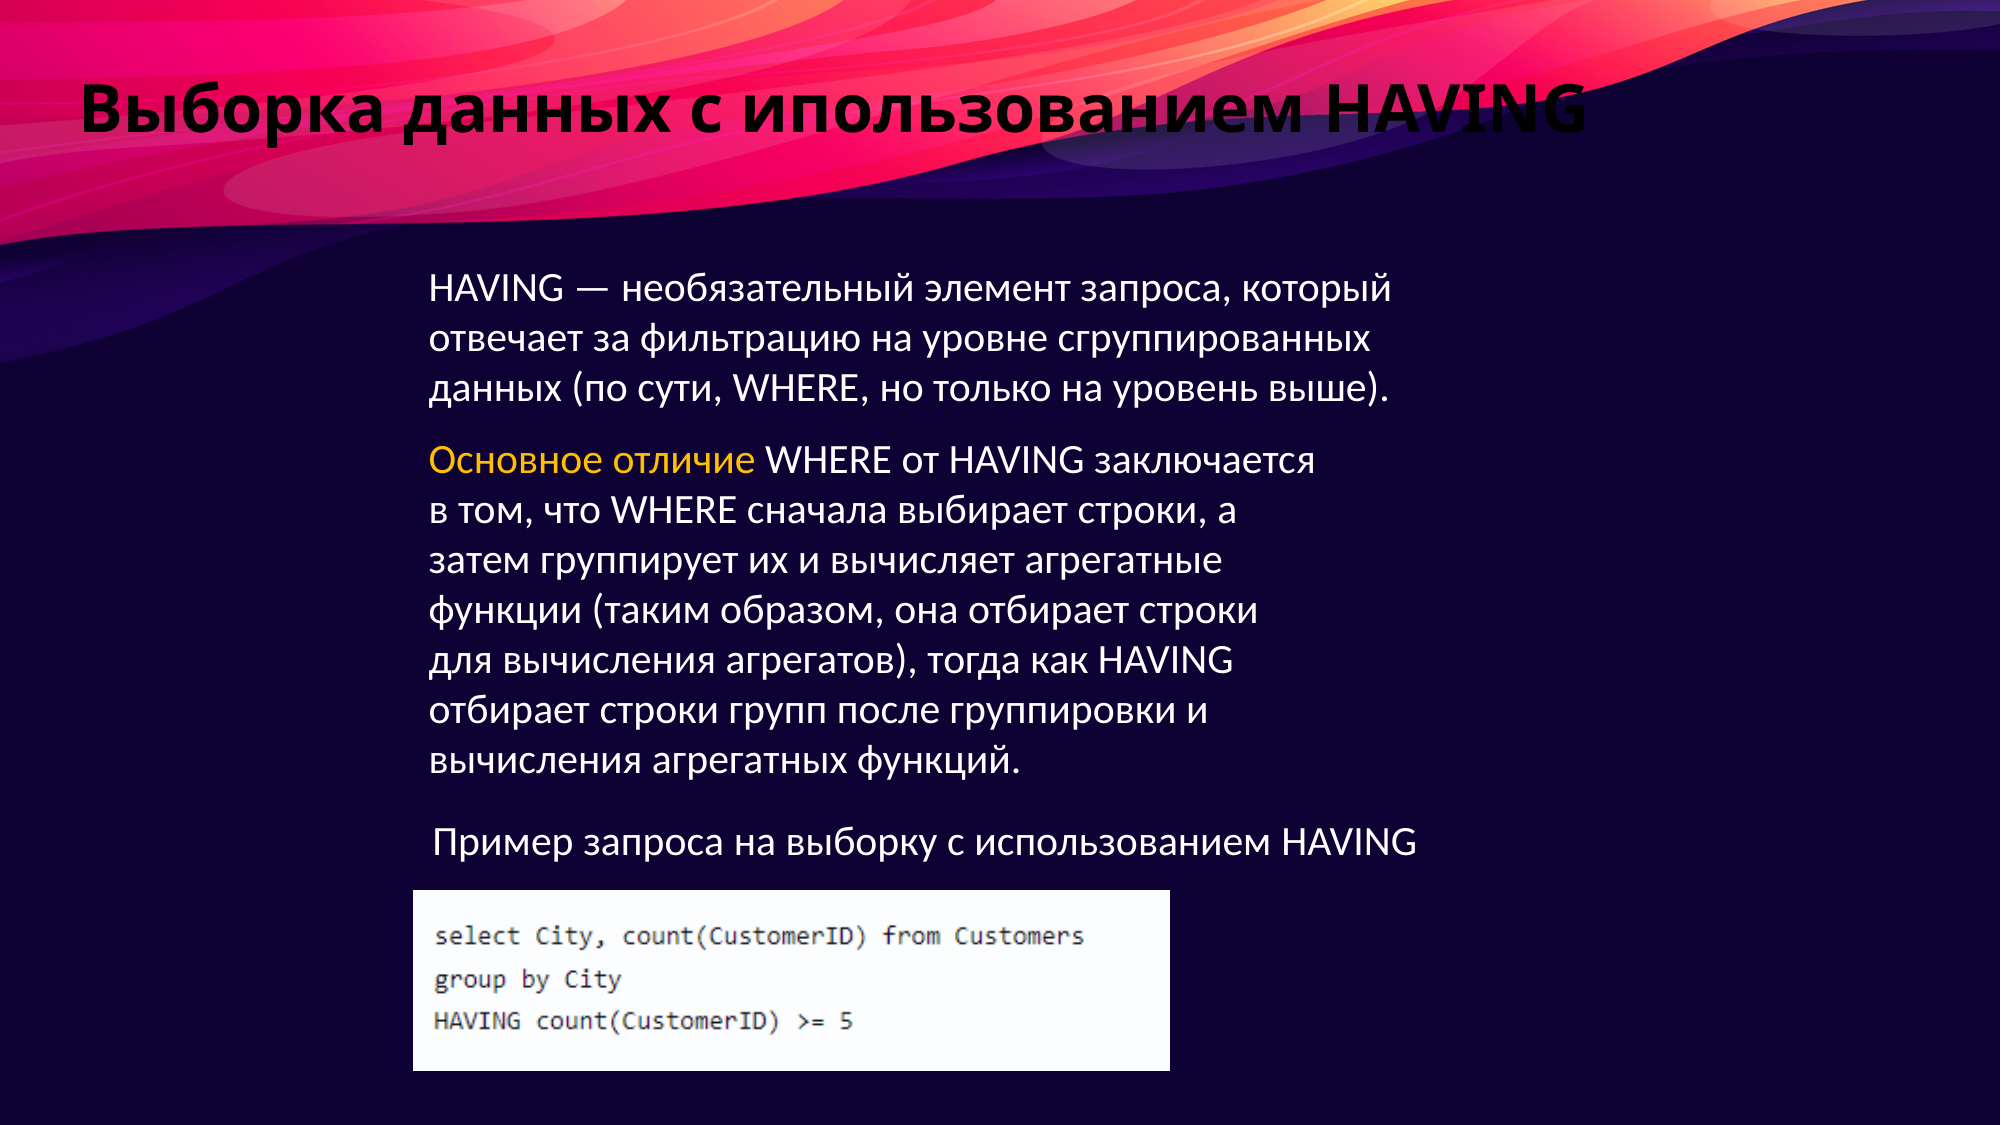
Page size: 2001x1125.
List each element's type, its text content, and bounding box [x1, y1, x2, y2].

picture [0, 0, 2000, 1125]
text_box Основное отличие WHERE от HAVING заключается в том, что WHERE сначала выбирает строки, а затем группирует их и вычисляет агрегатные функции (таким образом, она отбирает строки для вычисления агрегатов), тогда как HAVING отбирает строки групп после группировки и вычисления агрегатных функций. [413, 424, 1342, 790]
text_box Пример запроса на выборку с использованием HAVING [417, 806, 1433, 872]
text_box HAVING — необязательный элемент запроса, который отвечает за фильтрацию на уровне сгруппированных данных (по сути, WHERE, но только на уровень выше). [413, 251, 1414, 417]
title Выборка данных с ипользованием HAVING [63, 0, 1789, 222]
